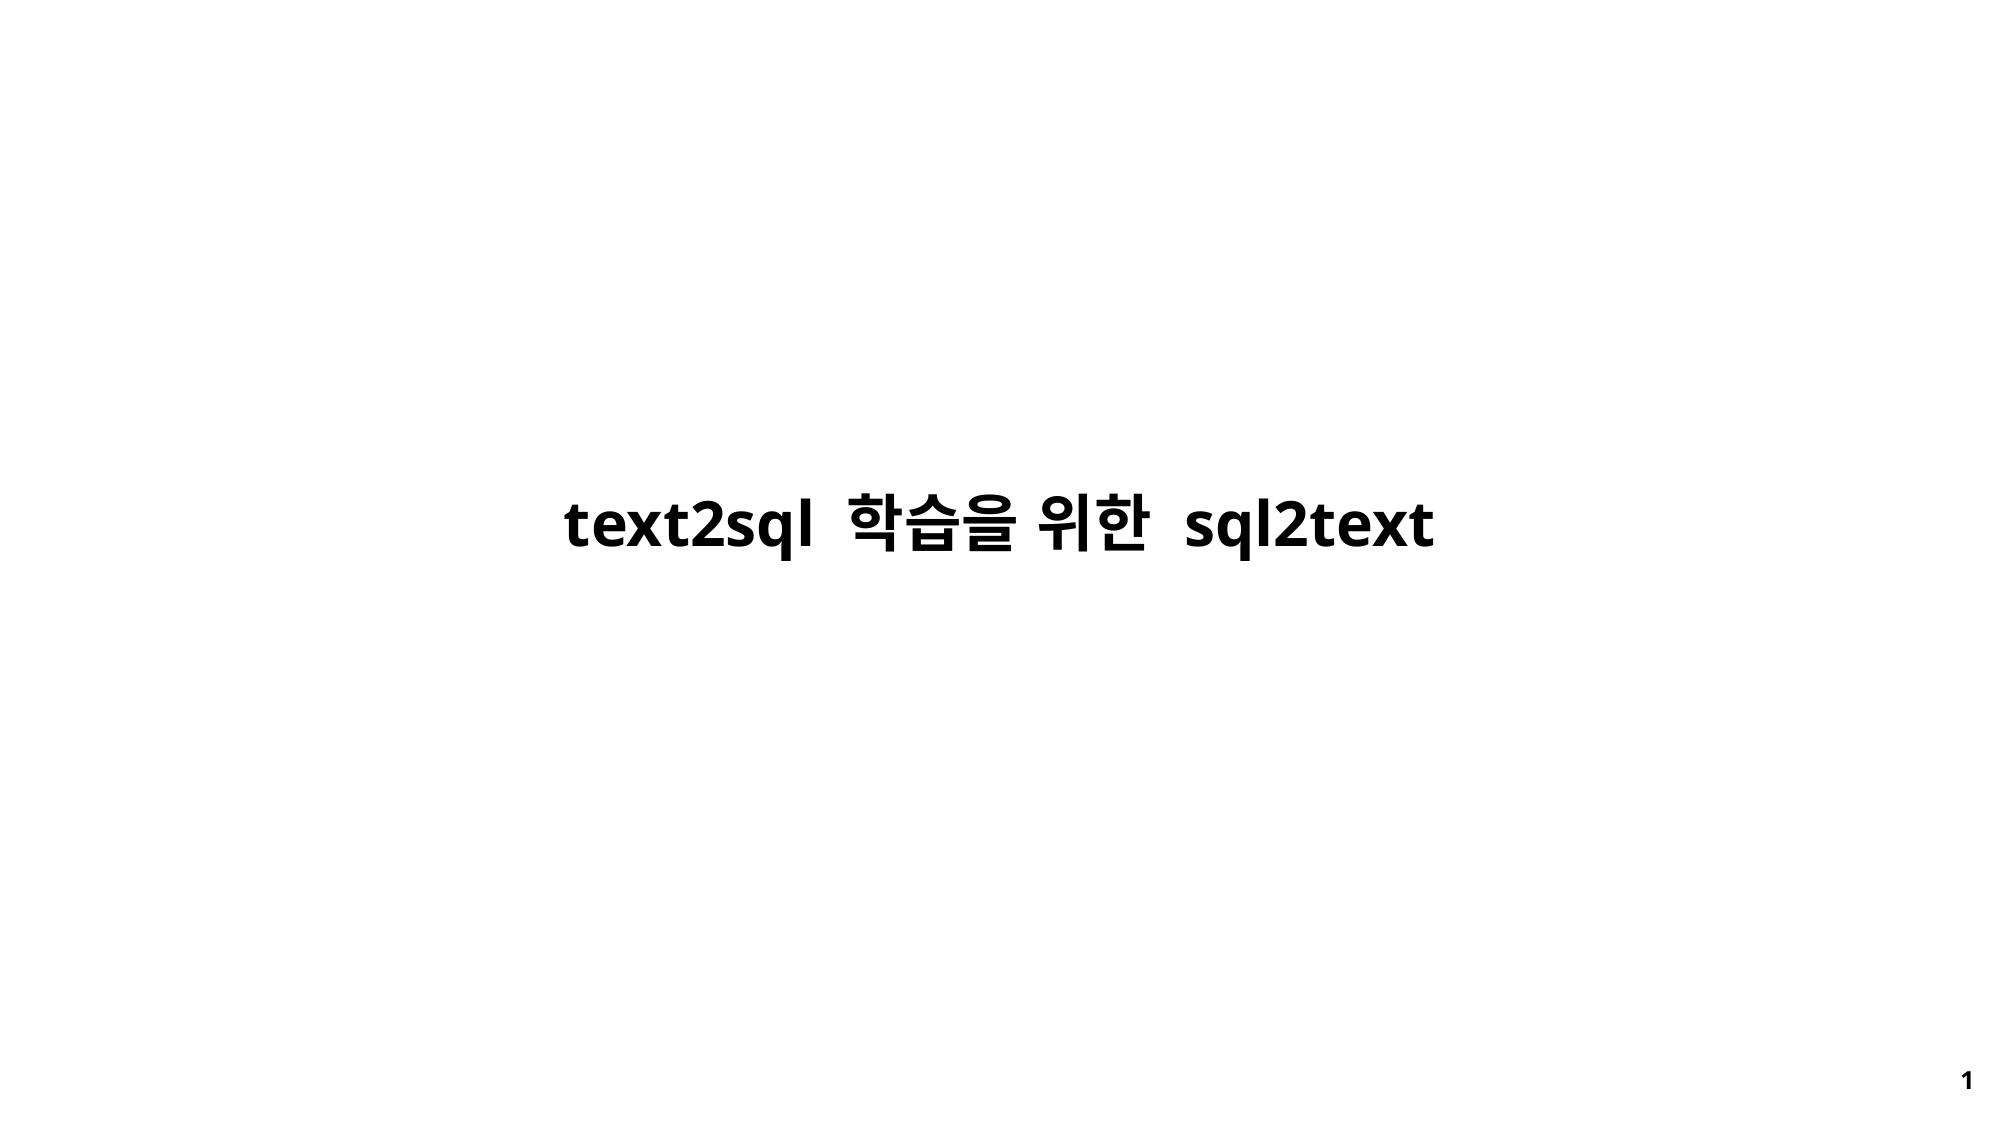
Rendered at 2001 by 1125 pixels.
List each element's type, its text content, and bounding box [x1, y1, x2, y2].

text_box 1 [1945, 1057, 1990, 1102]
title text2sql 학습을 위한 sql2text [137, 417, 1863, 636]
